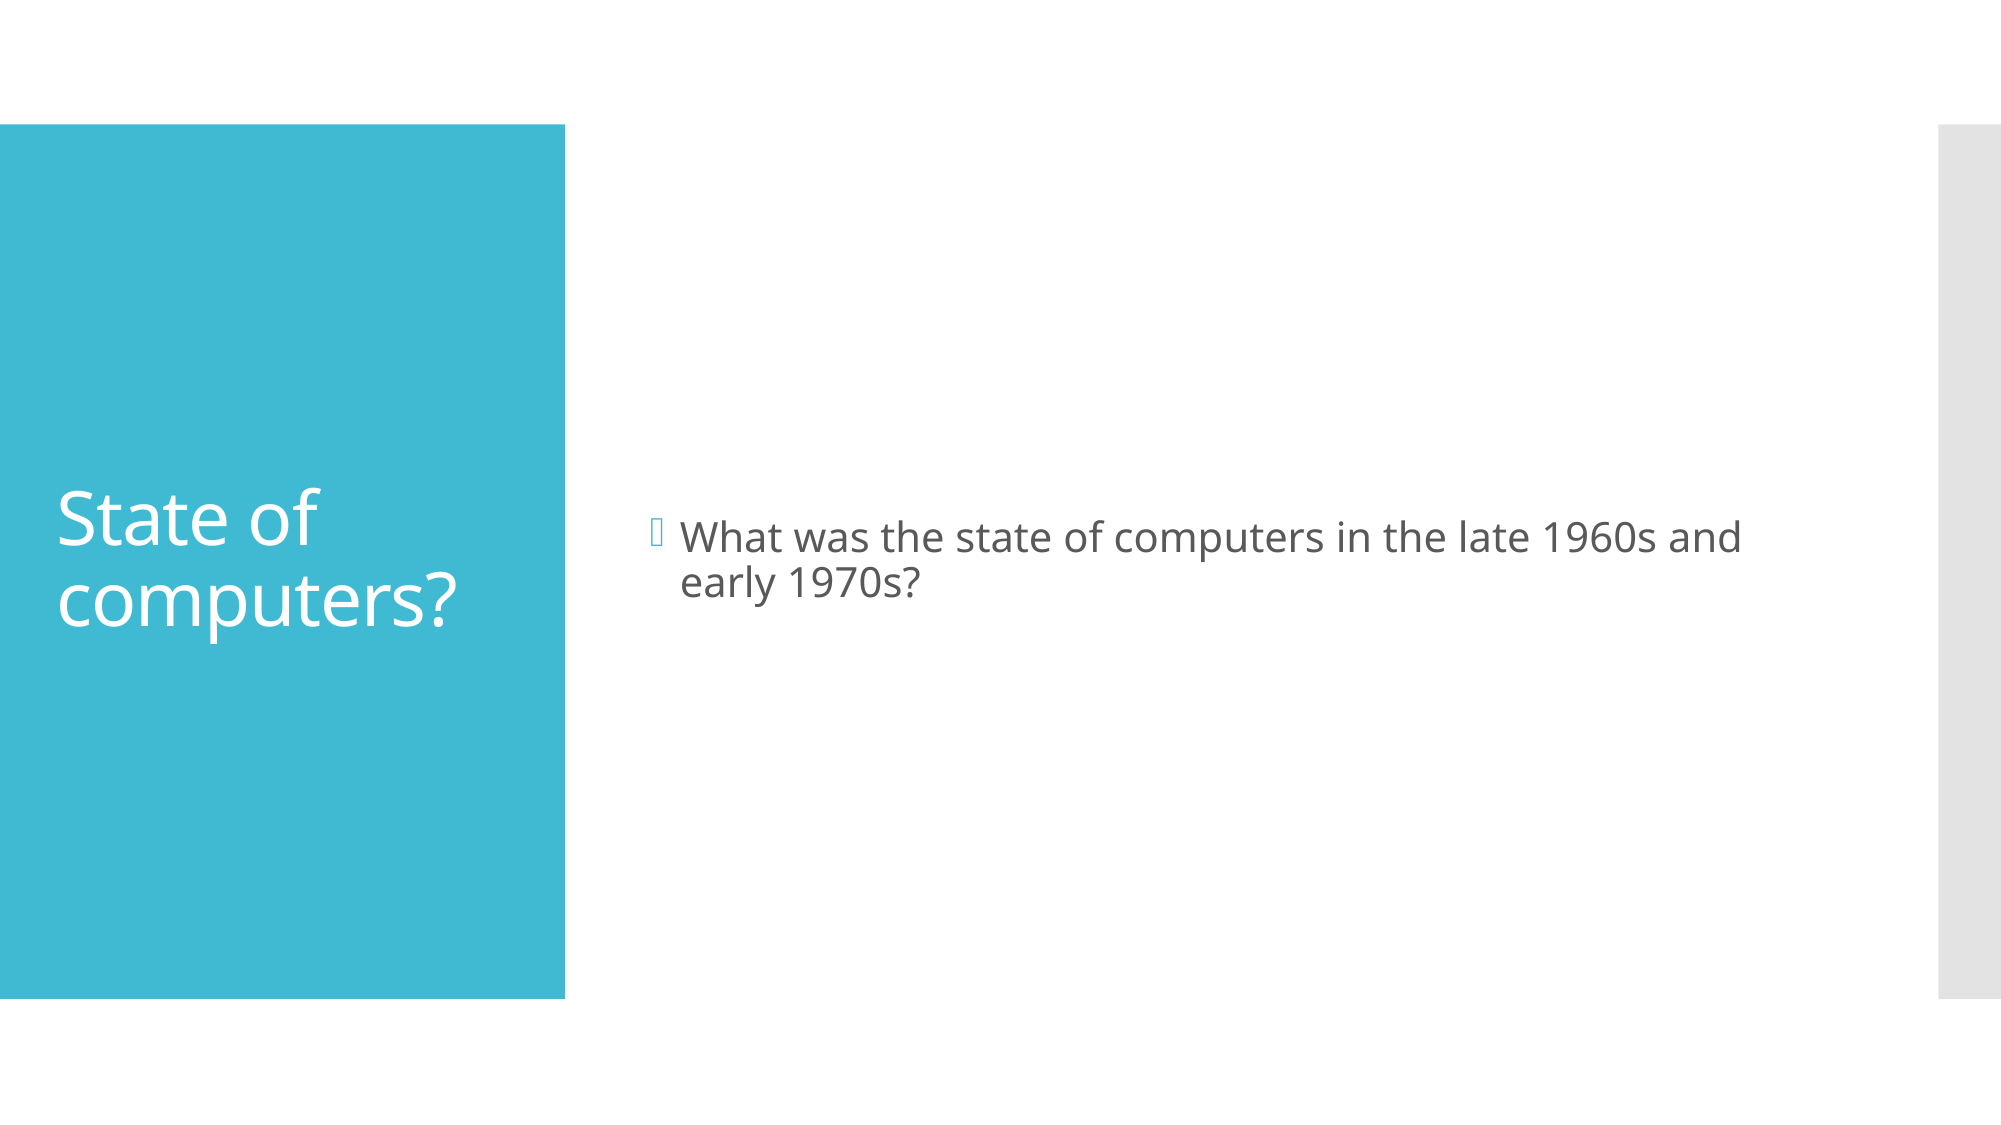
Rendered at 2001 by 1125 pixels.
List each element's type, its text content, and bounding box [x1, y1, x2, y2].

title State of computers? [41, 184, 525, 940]
list What was the state of computers in the late 1960s and early 1970s? [634, 141, 1835, 982]
